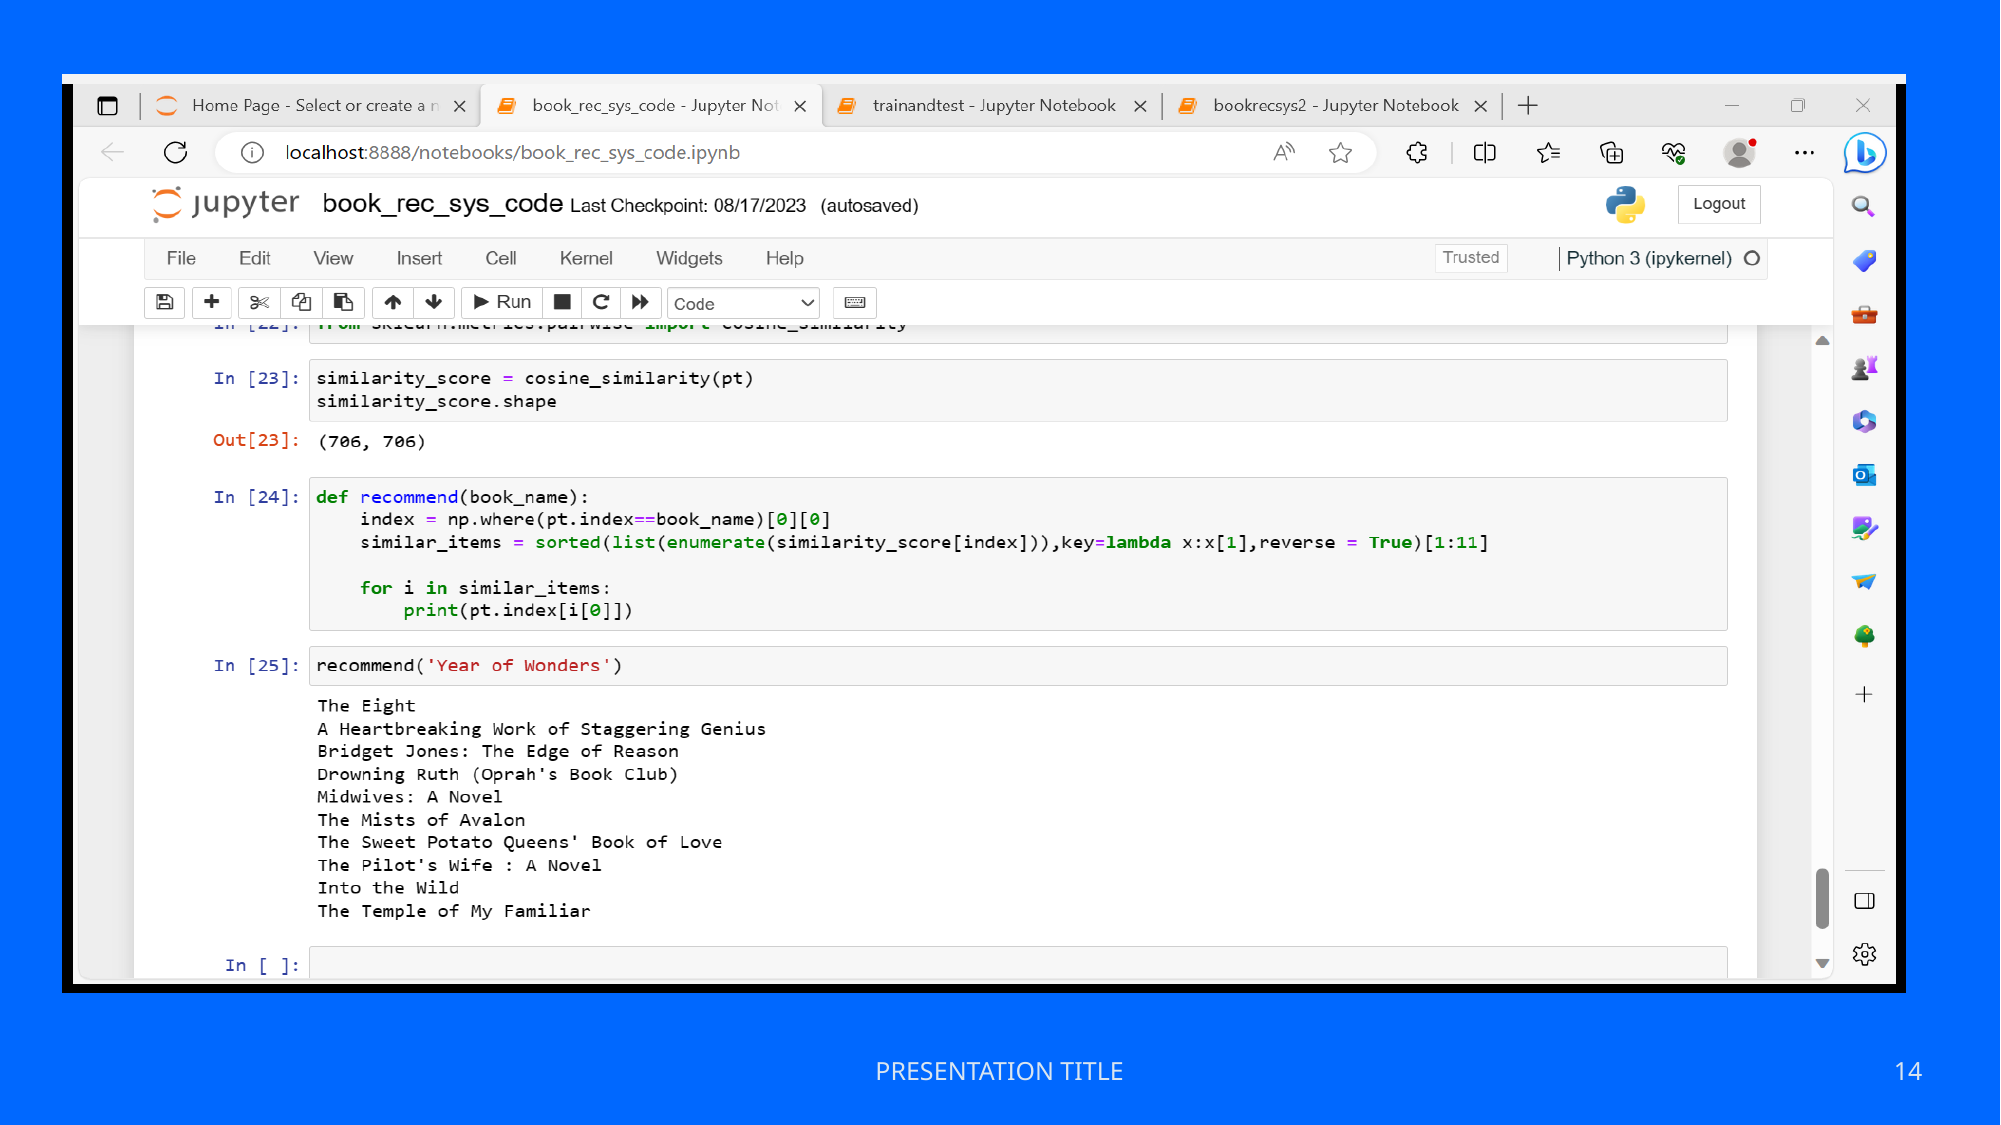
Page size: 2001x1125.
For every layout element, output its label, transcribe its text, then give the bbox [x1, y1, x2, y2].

slide_number 14 [1487, 1042, 1938, 1103]
picture [62, 74, 1906, 993]
footer PRESENTATION TITLE [662, 1042, 1338, 1103]
